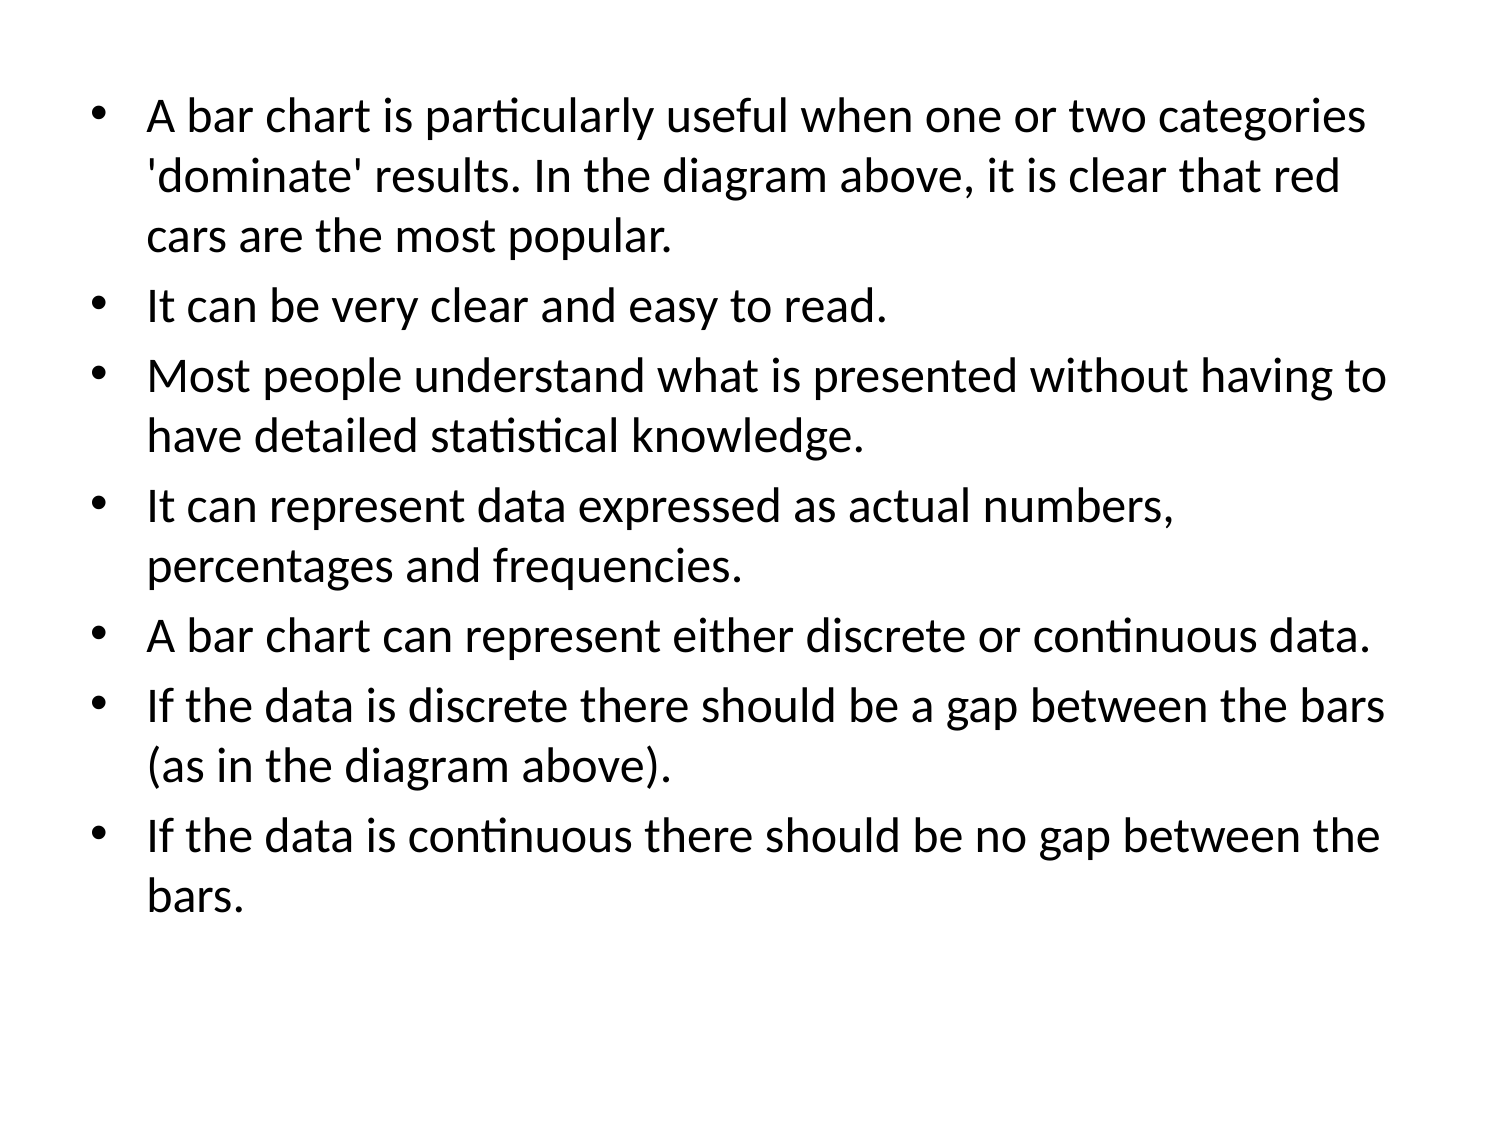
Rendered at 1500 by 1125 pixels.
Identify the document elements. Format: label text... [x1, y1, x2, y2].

list A bar chart is particularly useful when one or two categories 'dominate' results. In the diagram above, it is clear that red cars are the most popular. It can be very clear and easy to read. Most people understand what is presented without having to have detailed statistical knowledge. It can represent data expressed as actual numbers, percentages and frequencies. A bar chart can represent either discrete or continuous data. If the data is discrete there should be a gap between the bars (as in the diagram above). If the data is continuous there should be no gap between the bars. [75, 75, 1425, 1005]
